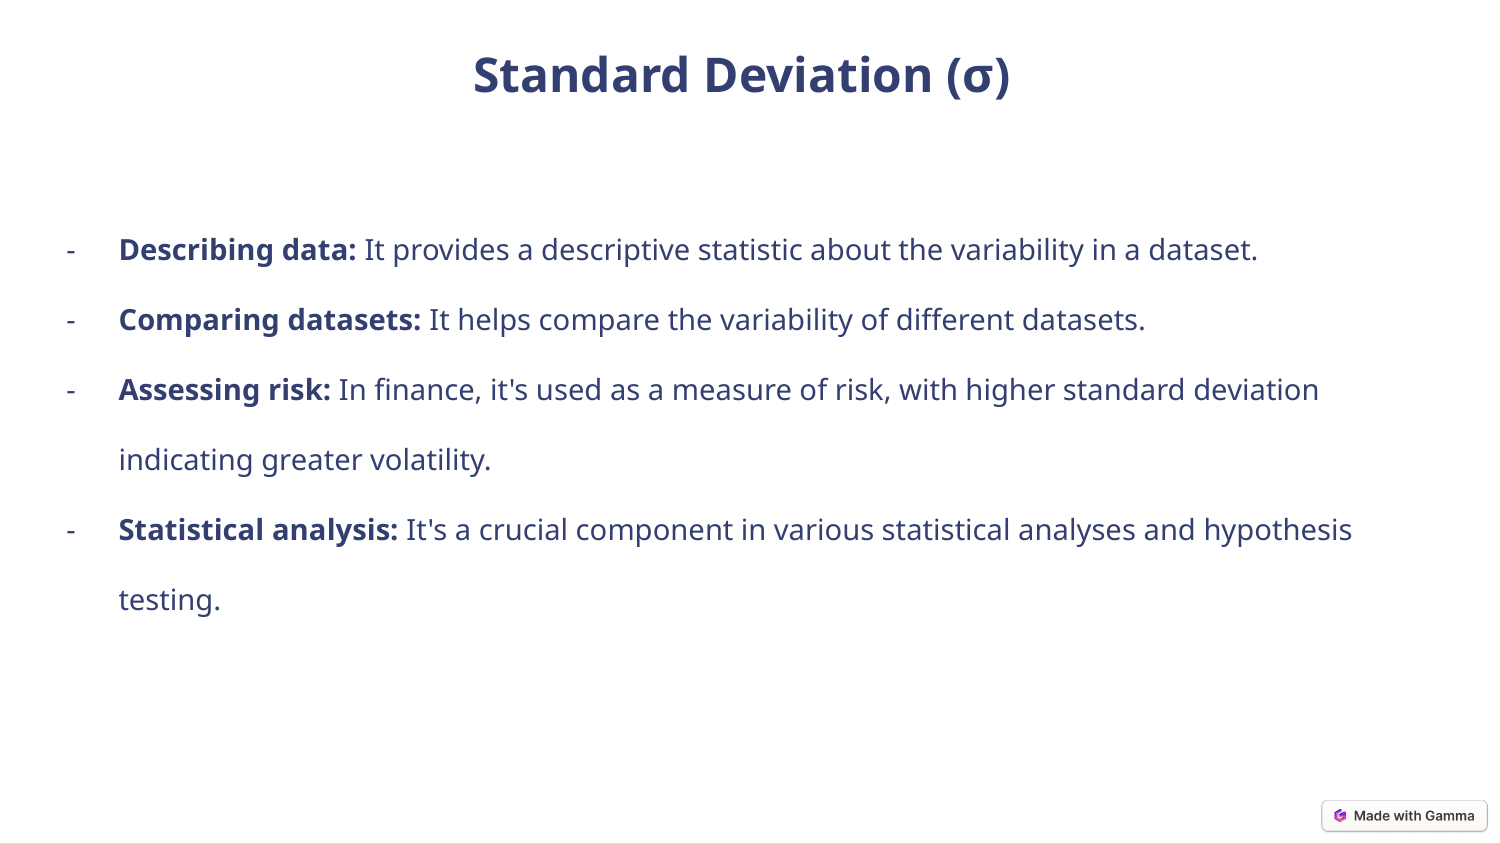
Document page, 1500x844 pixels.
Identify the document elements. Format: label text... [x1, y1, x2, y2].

picture [1316, 794, 1493, 837]
text_box Standard Deviation (σ) [250, 30, 1234, 110]
text_box Describing data: It provides a descriptive statistic about the variability in a dataset. Comparing datasets: It helps compare the variability of different datasets. Assessing risk: In finance, it's used as a measure of risk, with higher standard deviation indicating greater volatility. Statistical analysis: It's a crucial component in various statistical analyses and hypothesis testing. [43, 196, 1439, 736]
